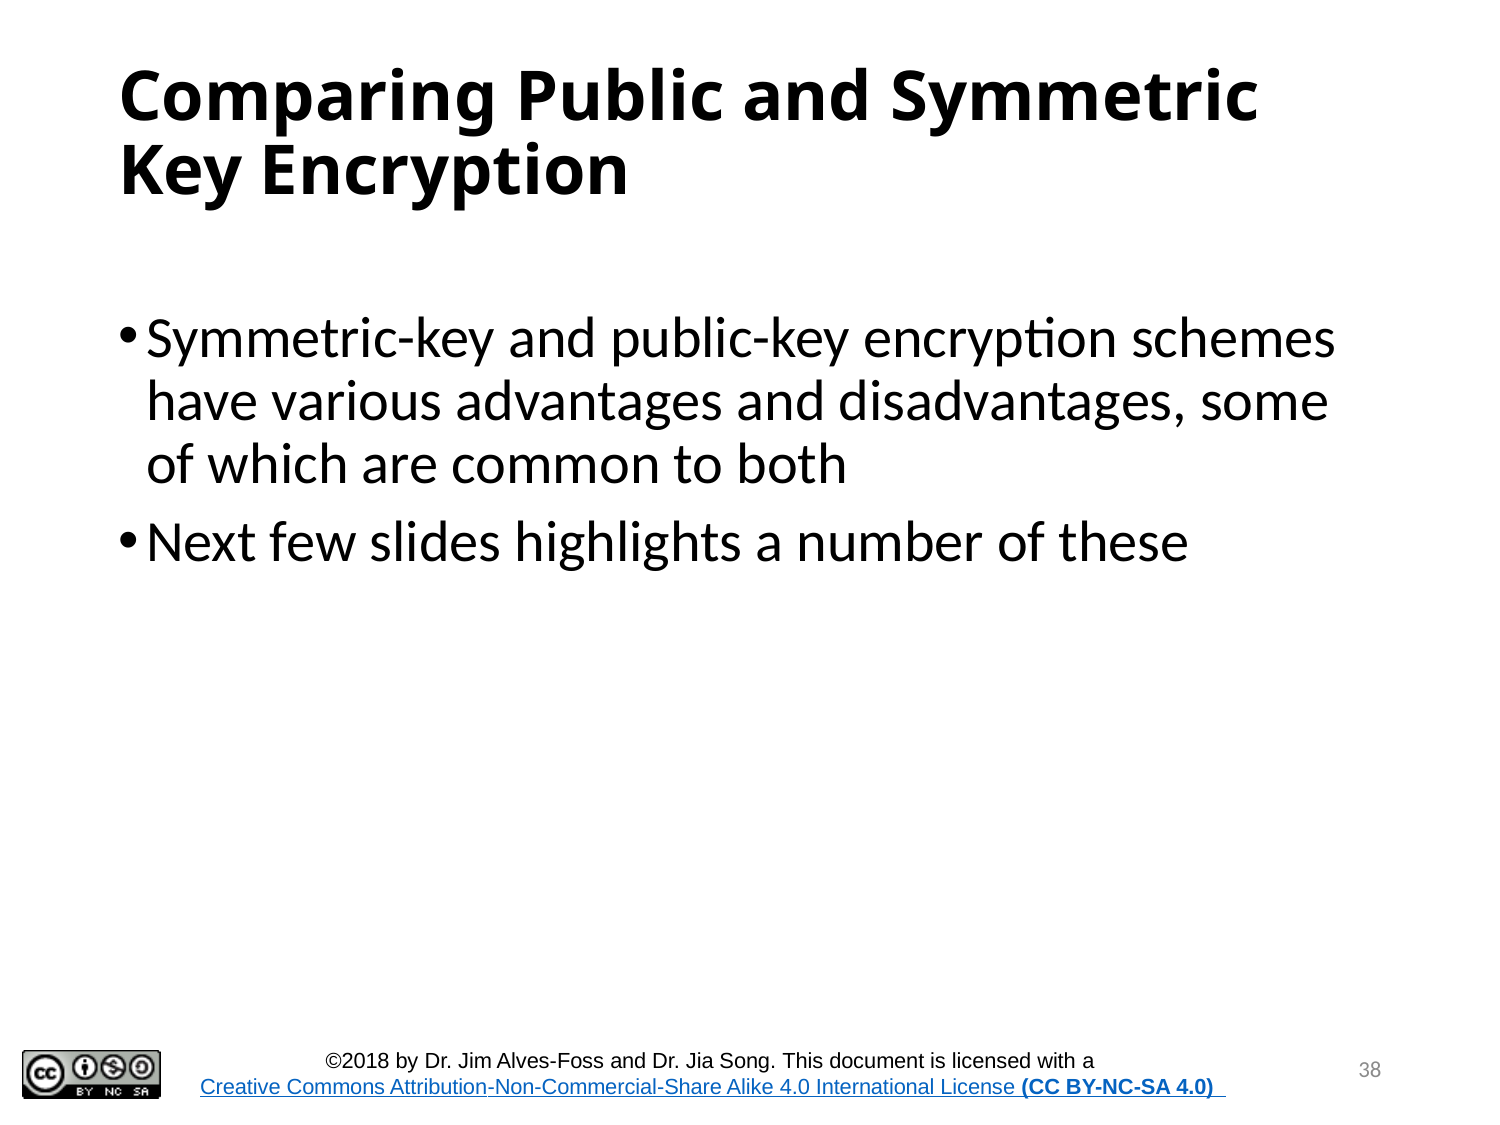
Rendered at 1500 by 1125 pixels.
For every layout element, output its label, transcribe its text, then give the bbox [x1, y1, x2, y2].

picture [22, 1050, 161, 1099]
list Symmetric-key and public-key encryption schemes have various advantages and disadvantages, some of which are common to both Next few slides highlights a number of these [102, 299, 1398, 1036]
title Comparing Public and Symmetric Key Encryption [102, 59, 1398, 211]
slide_number 38 [1315, 1038, 1397, 1099]
